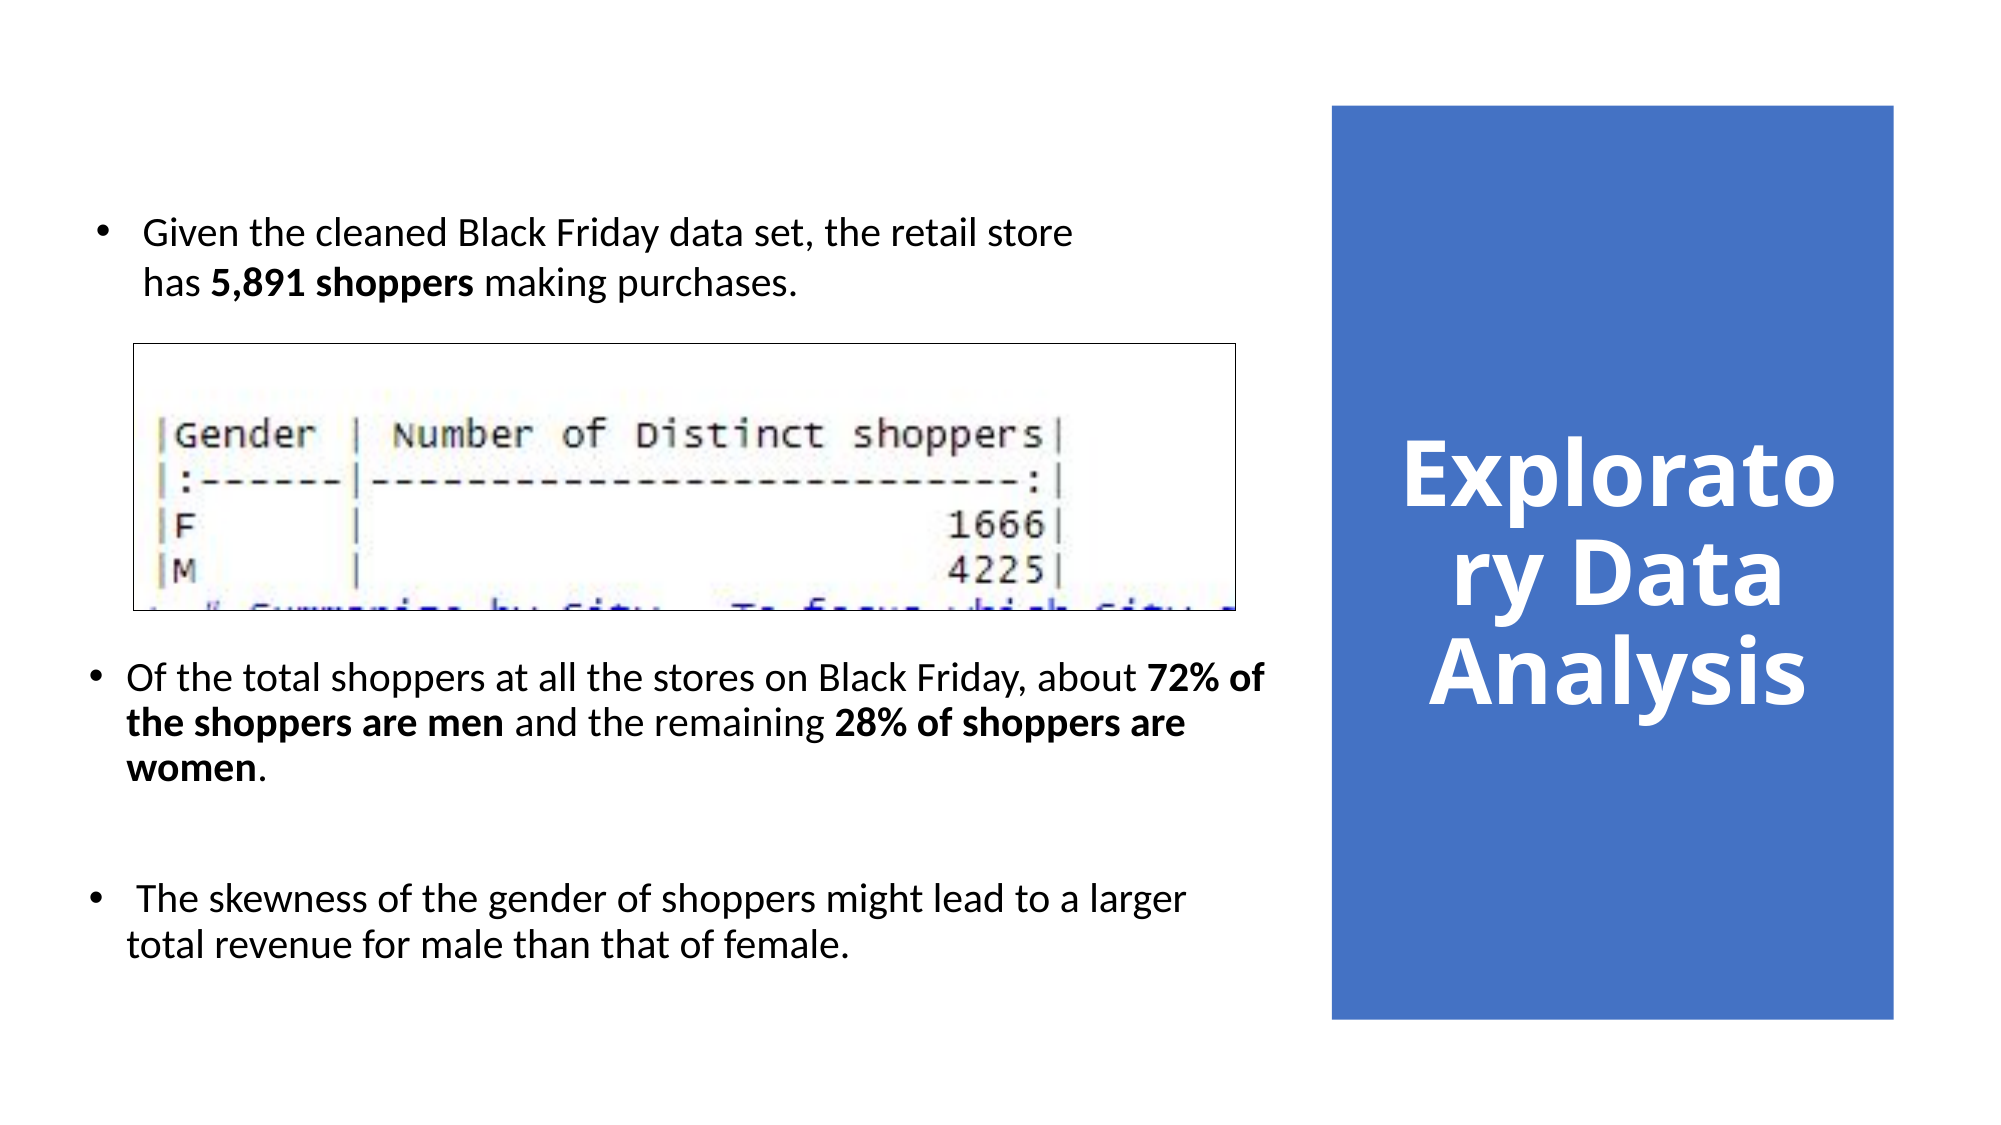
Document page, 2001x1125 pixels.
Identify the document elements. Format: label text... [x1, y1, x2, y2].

text_box Of the total shoppers at all the stores on Black Friday, about 72% of the shoppers are men and the remaining 28% of shoppers are women. The skewness of the gender of shoppers might lead to a larger total revenue for male than that of female. [74, 510, 1284, 1022]
text_box [1331, 105, 1894, 1020]
text_box Exploratory Data Analysis [1375, 163, 1863, 989]
picture [133, 343, 1236, 611]
text_box Given the cleaned Black Friday data set, the retail store has 5,891 shoppers making purchases. [80, 197, 1283, 313]
